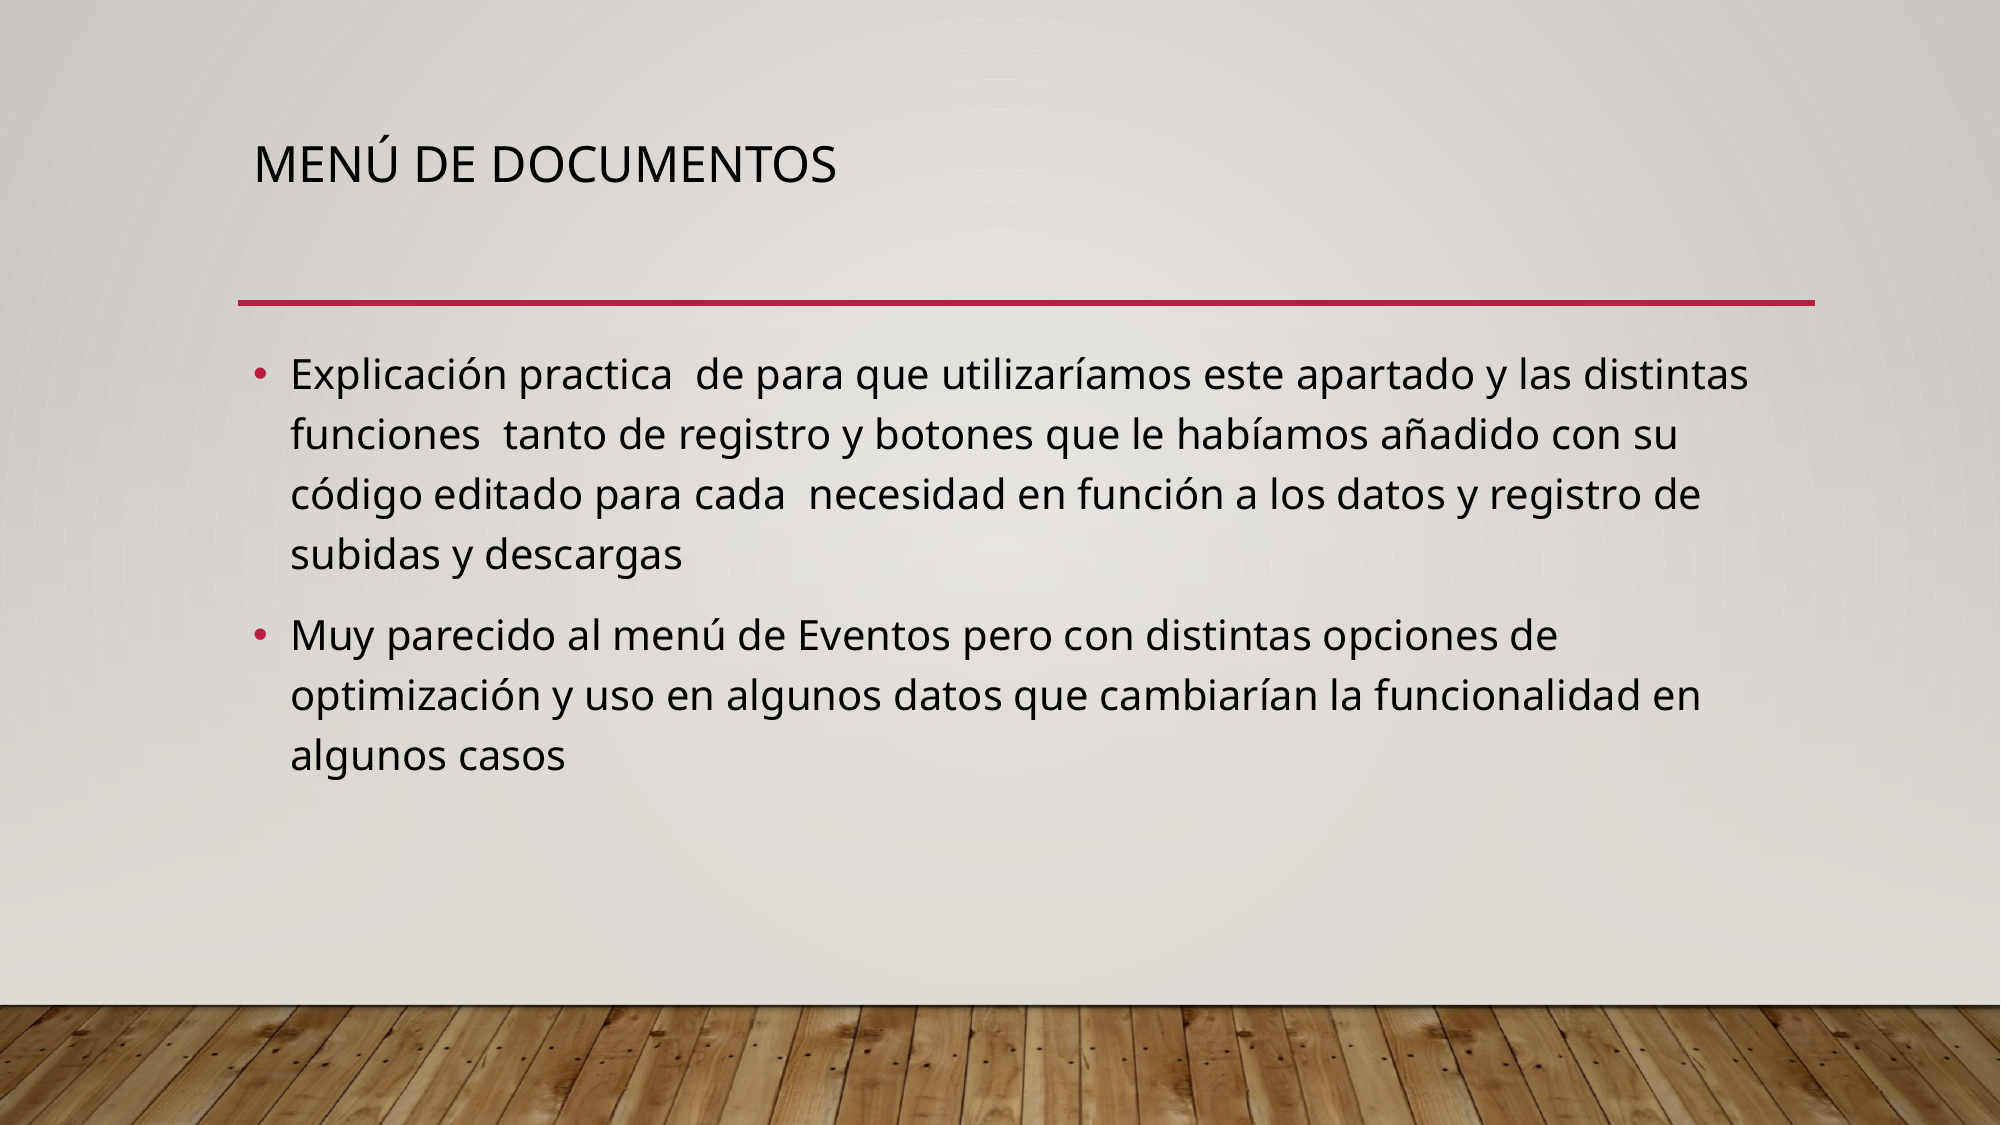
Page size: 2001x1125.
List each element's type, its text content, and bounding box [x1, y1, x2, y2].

title Menú de documentos [238, 131, 1814, 305]
picture [0, 1005, 2000, 1125]
list Explicación practica de para que utilizaríamos este apartado y las distintas funciones tanto de registro y botones que le habíamos añadido con su código editado para cada necesidad en función a los datos y registro de subidas y descargas Muy parecido al menú de Eventos pero con distintas opciones de optimización y uso en algunos datos que cambiarían la funcionalidad en algunos casos [238, 330, 1814, 897]
